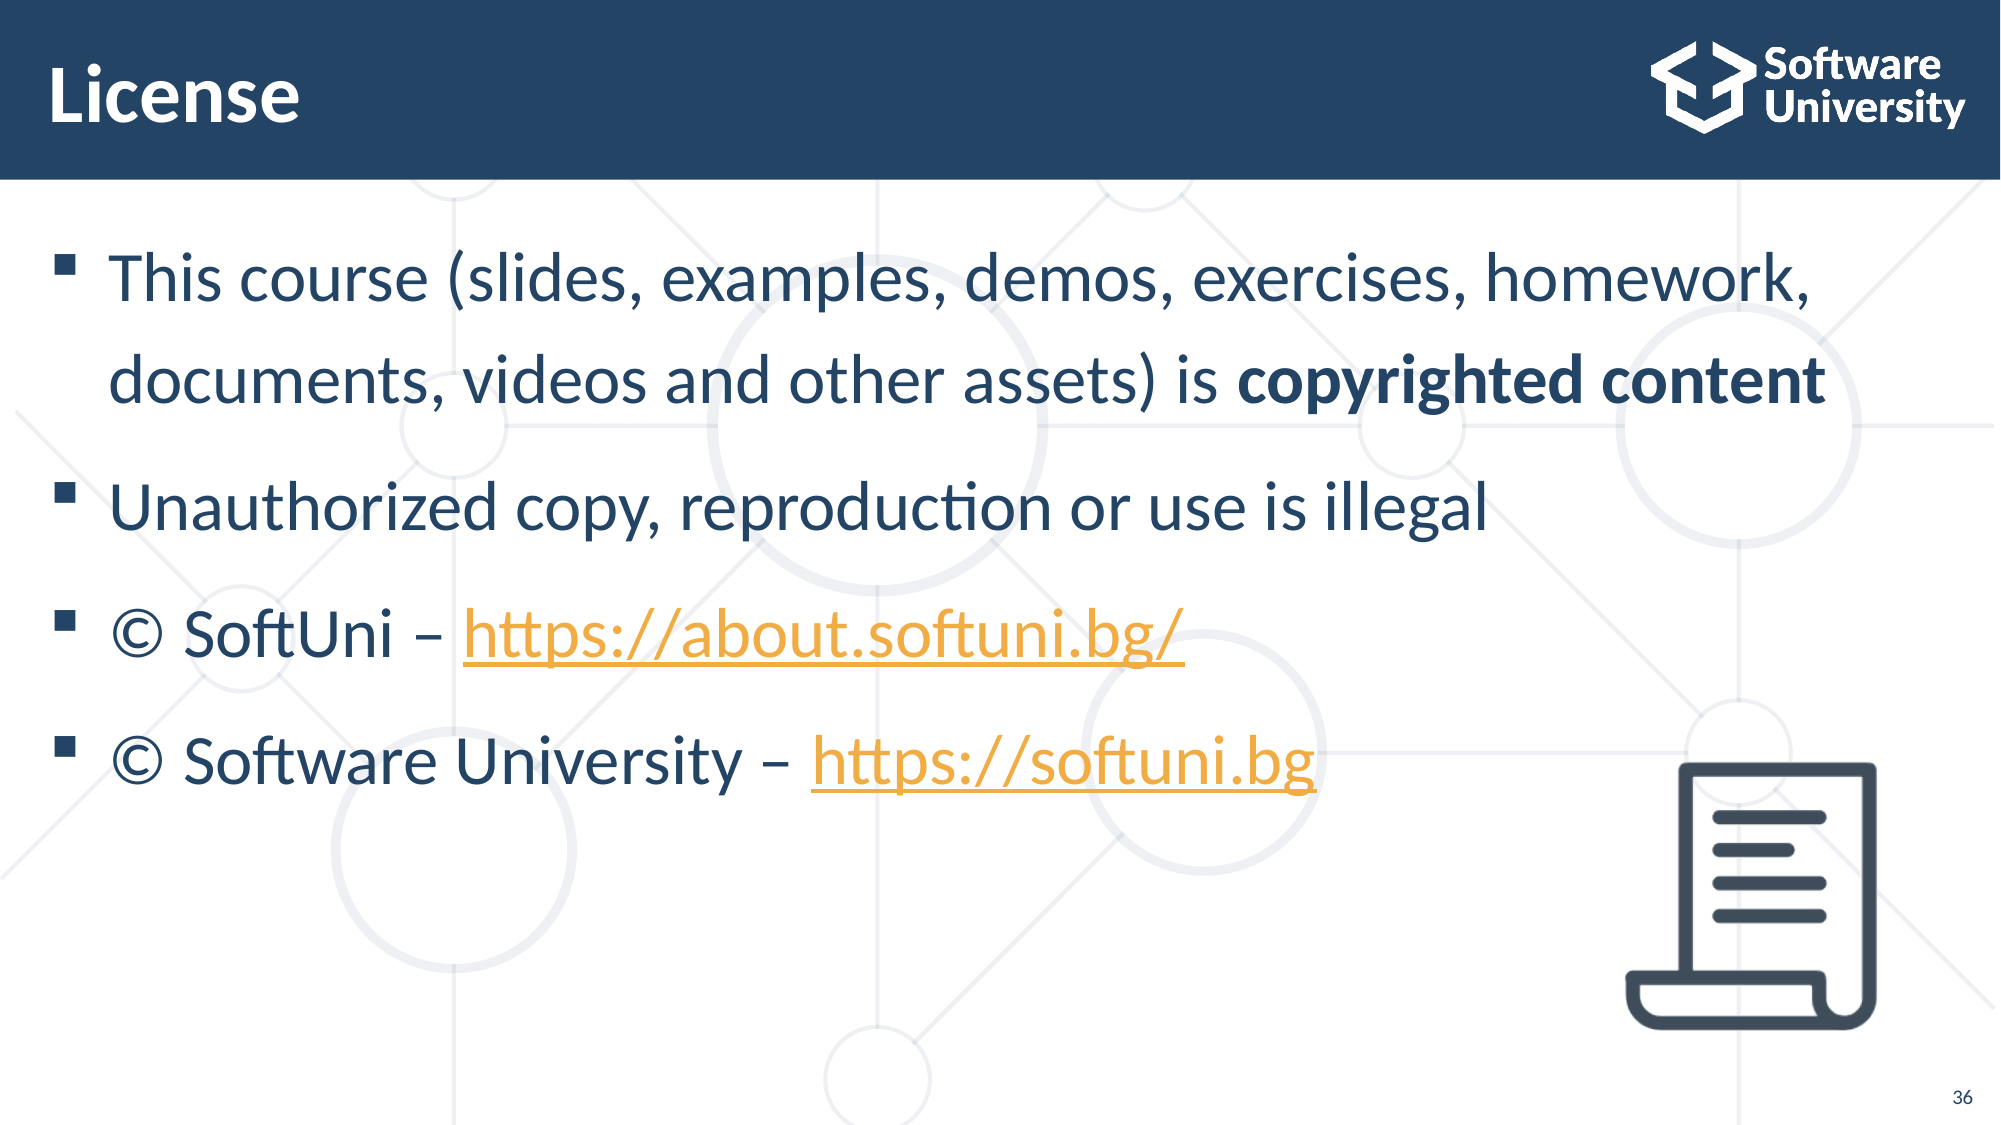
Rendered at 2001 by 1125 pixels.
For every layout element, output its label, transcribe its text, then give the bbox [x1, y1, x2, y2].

slide_number 36 [1927, 1067, 1989, 1117]
picture [1598, 728, 1916, 1065]
title License [31, 16, 1625, 162]
list This course (slides, examples, demos, exercises, homework, documents, videos and other assets) is copyrighted content Unauthorized copy, reproduction or use is illegal © SoftUni – https://about.softuni.bg/ © Software University – https://softuni.bg [31, 208, 1970, 1104]
picture [1651, 41, 1966, 134]
